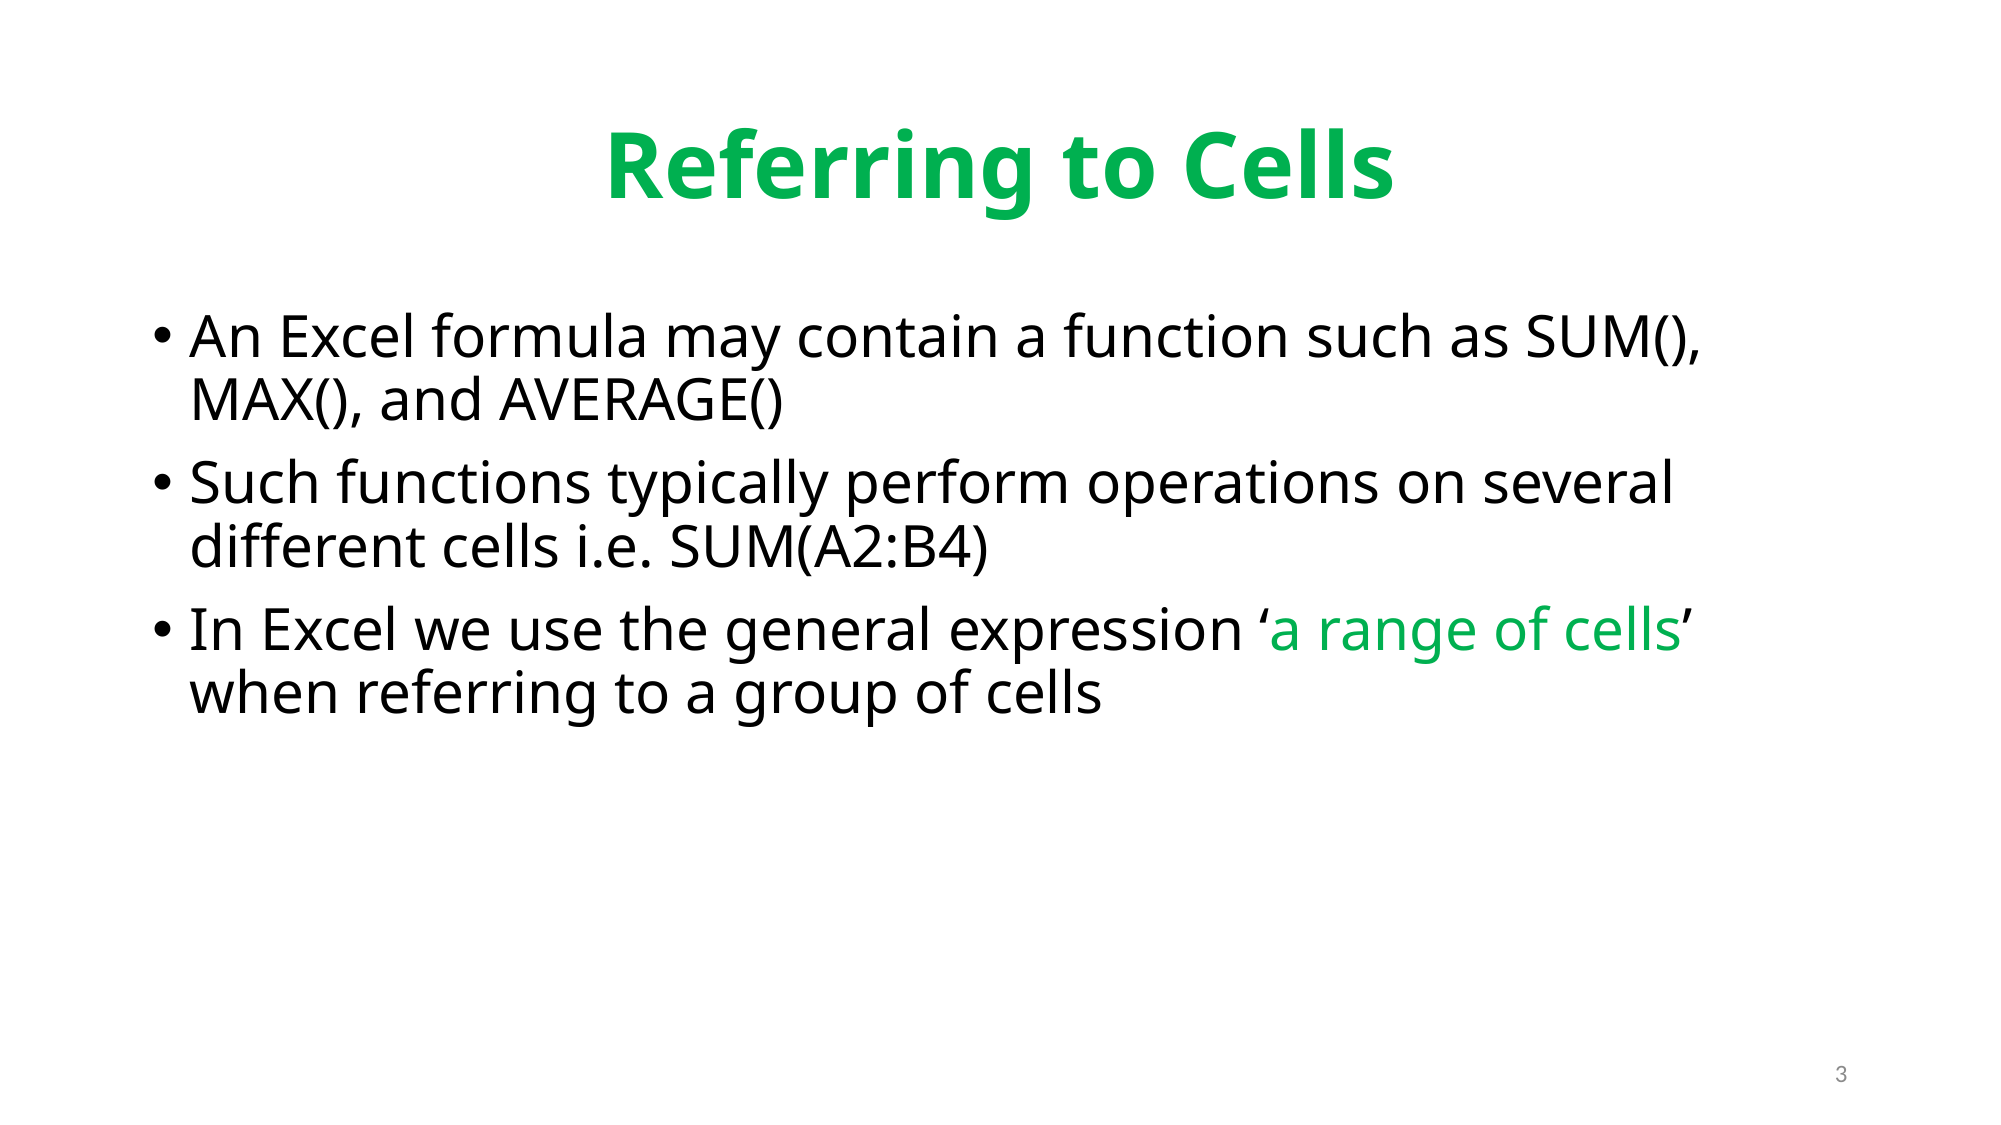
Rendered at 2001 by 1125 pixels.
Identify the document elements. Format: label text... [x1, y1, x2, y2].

slide_number 3 [1412, 1042, 1863, 1103]
list An Excel formula may contain a function such as SUM(), MAX(), and AVERAGE() Such functions typically perform operations on several different cells i.e. SUM(A2:B4) In Excel we use the general expression ‘a range of cells’ when referring to a group of cells [137, 299, 1863, 1014]
title Referring to Cells [137, 59, 1863, 278]
